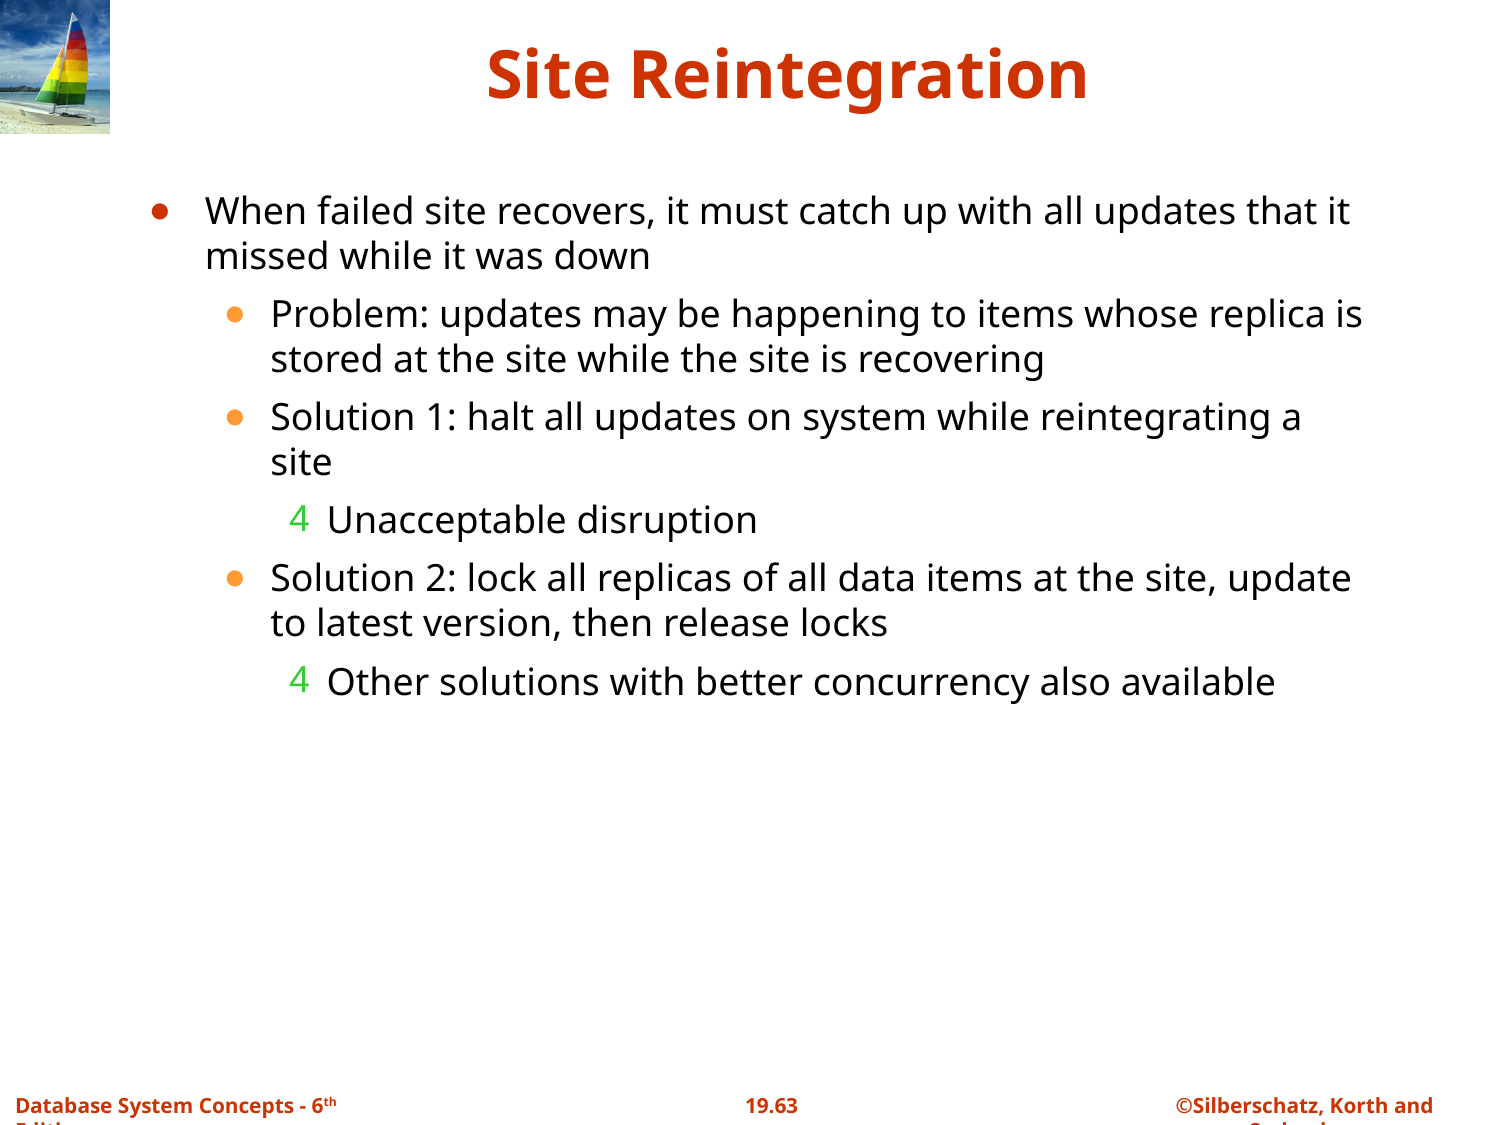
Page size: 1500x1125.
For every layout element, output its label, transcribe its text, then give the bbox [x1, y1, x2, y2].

list When failed site recovers, it must catch up with all updates that it missed while it was down Problem: updates may be happening to items whose replica is stored at the site while the site is recovering Solution 1: halt all updates on system while reintegrating a site Unacceptable disruption Solution 2: lock all replicas of all data items at the site, update to latest version, then release locks Other solutions with better concurrency also available [133, 179, 1391, 984]
title Site Reintegration [126, 19, 1451, 120]
picture [0, 0, 110, 134]
